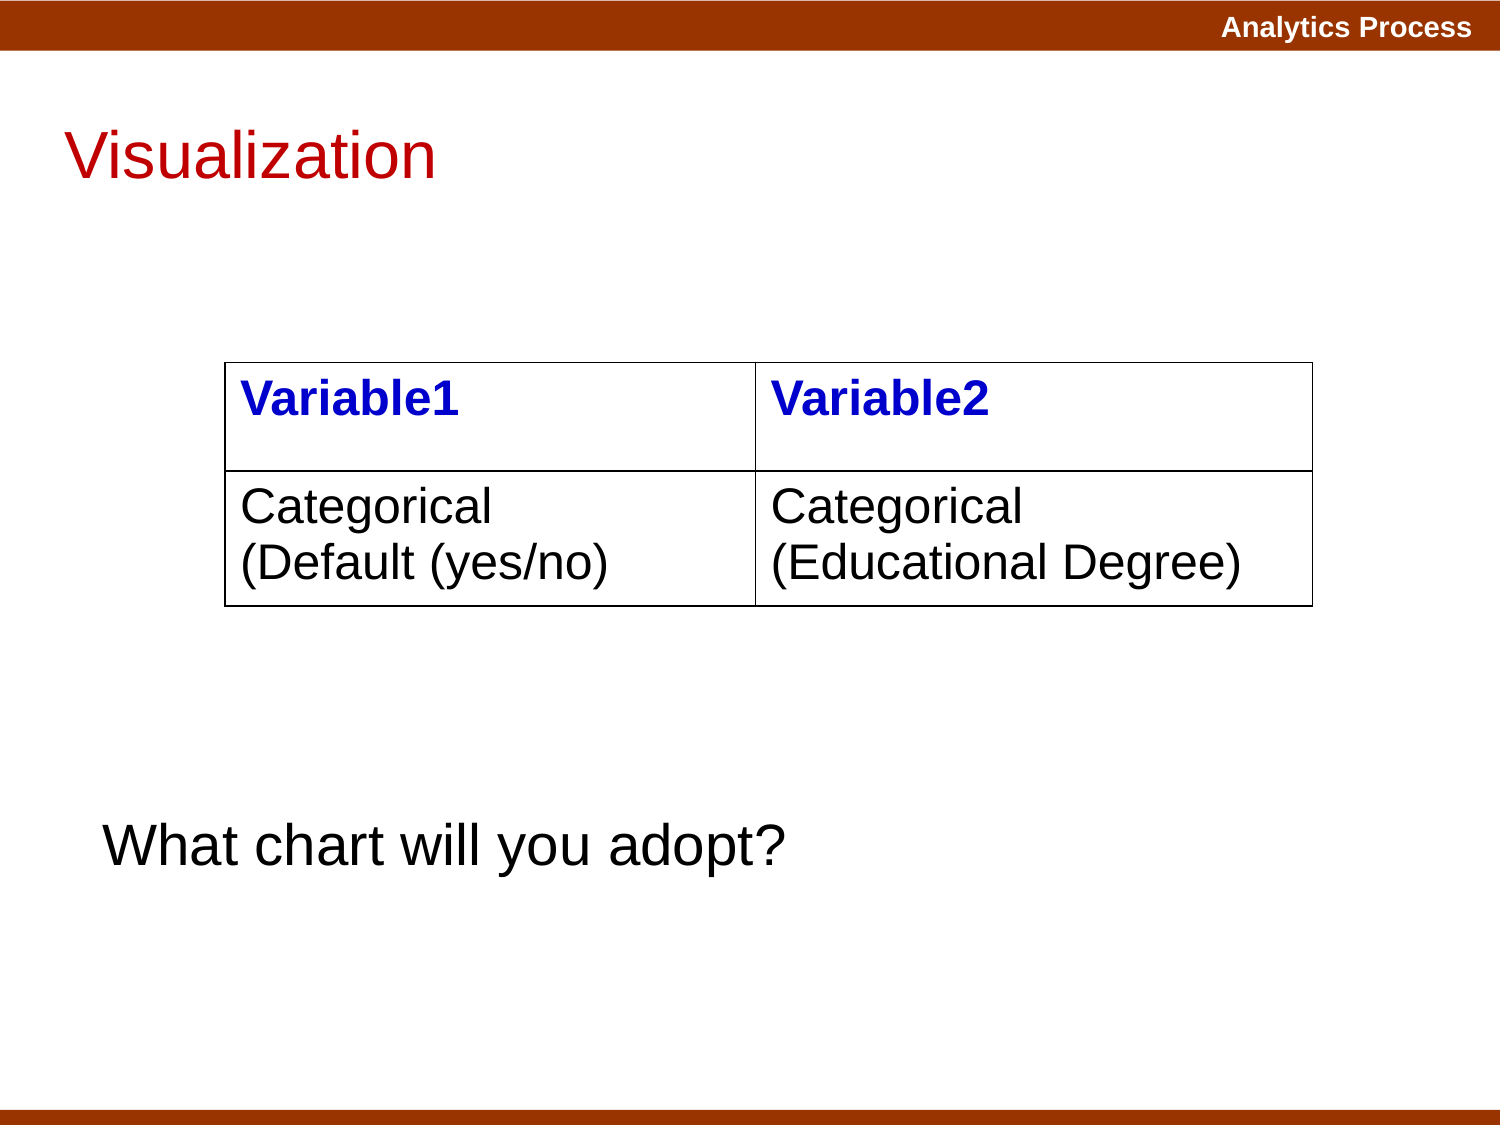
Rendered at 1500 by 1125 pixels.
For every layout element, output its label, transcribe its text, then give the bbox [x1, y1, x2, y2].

table_header Variable2 [756, 363, 1312, 470]
table_cell Categorical (Default (yes/no) [226, 472, 755, 605]
text_box What chart will you adopt? [87, 800, 1288, 913]
text_box Visualization [49, 103, 1100, 199]
table_cell Categorical (Educational Degree) [756, 472, 1312, 605]
table_header Variable1 [226, 363, 755, 470]
